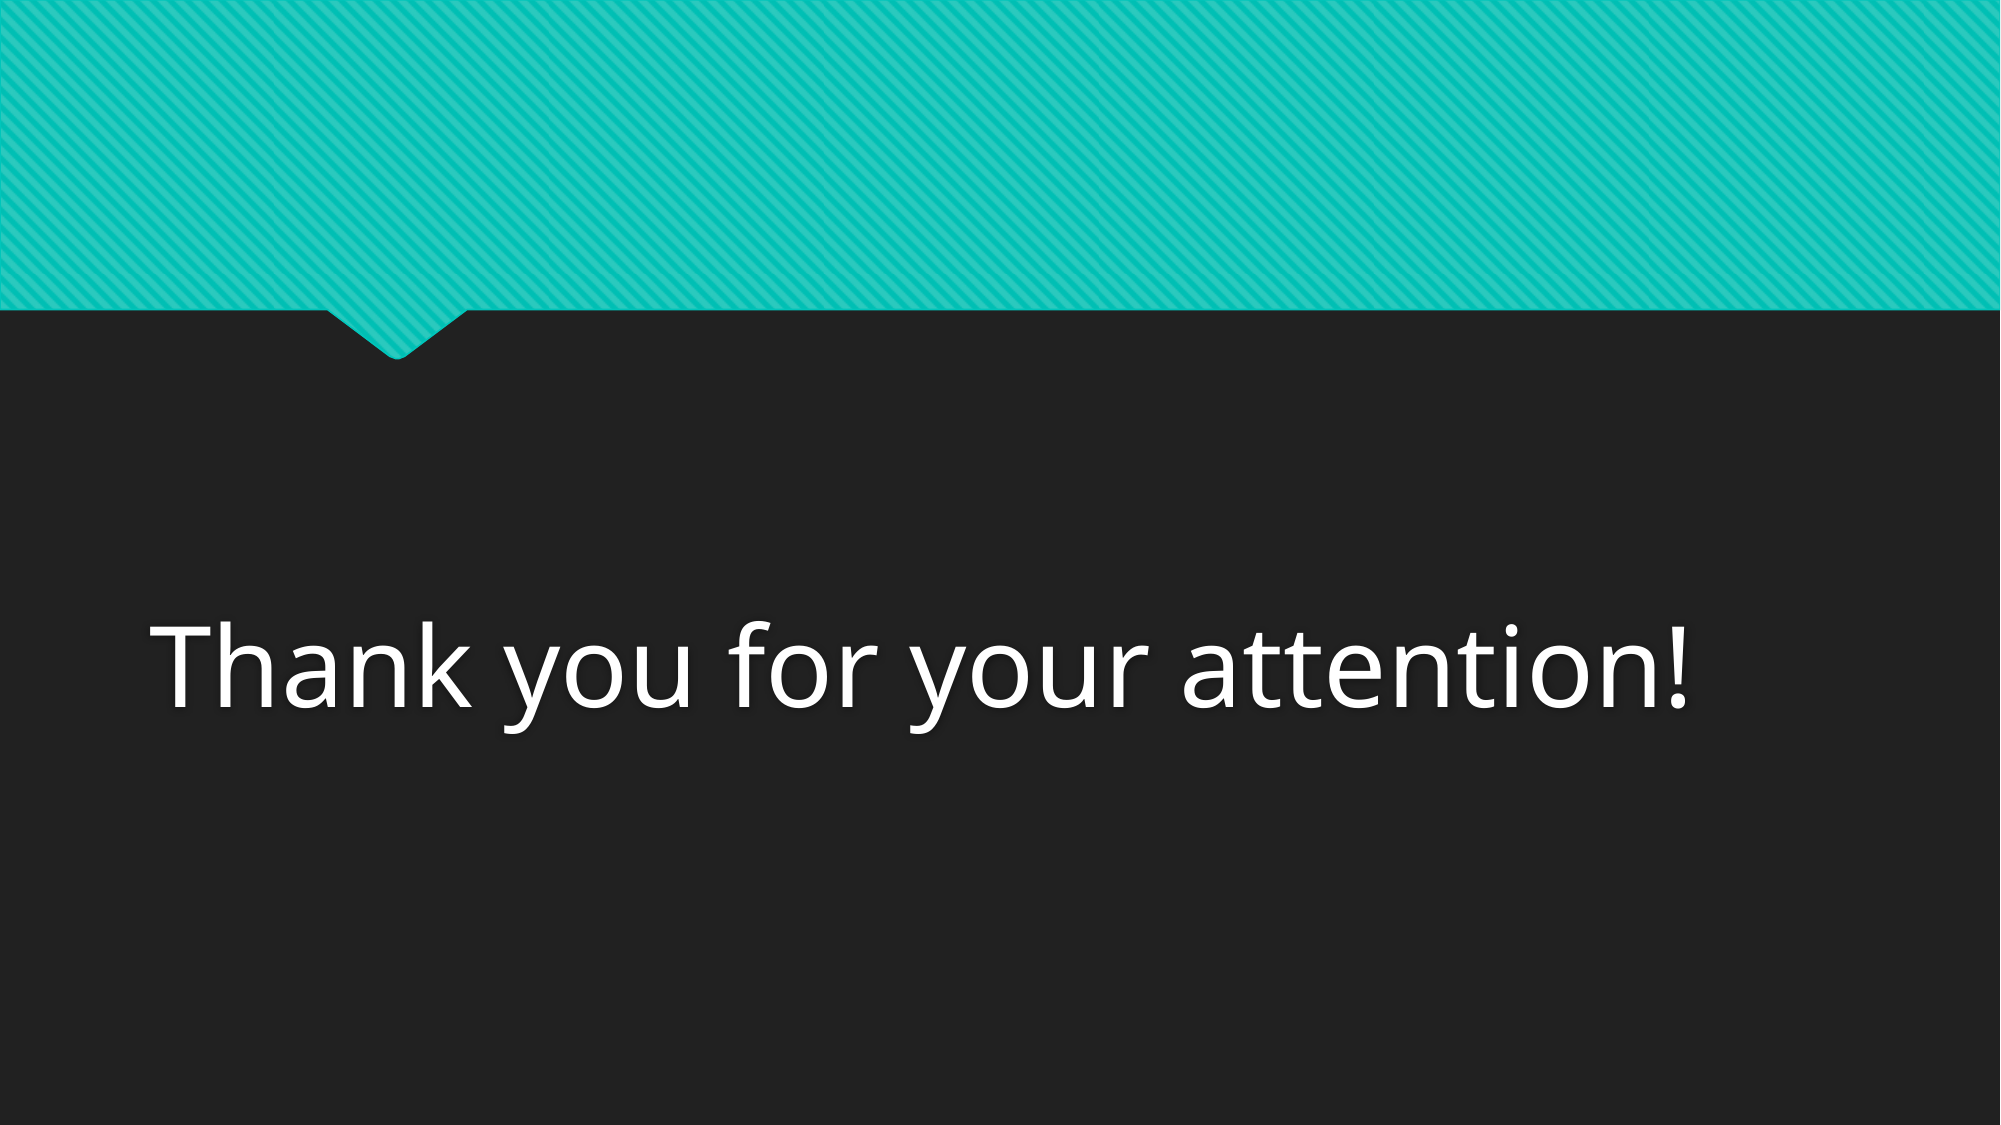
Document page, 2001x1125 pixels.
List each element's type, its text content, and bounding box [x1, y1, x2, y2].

list Thank you for your attention! [134, 364, 1866, 962]
